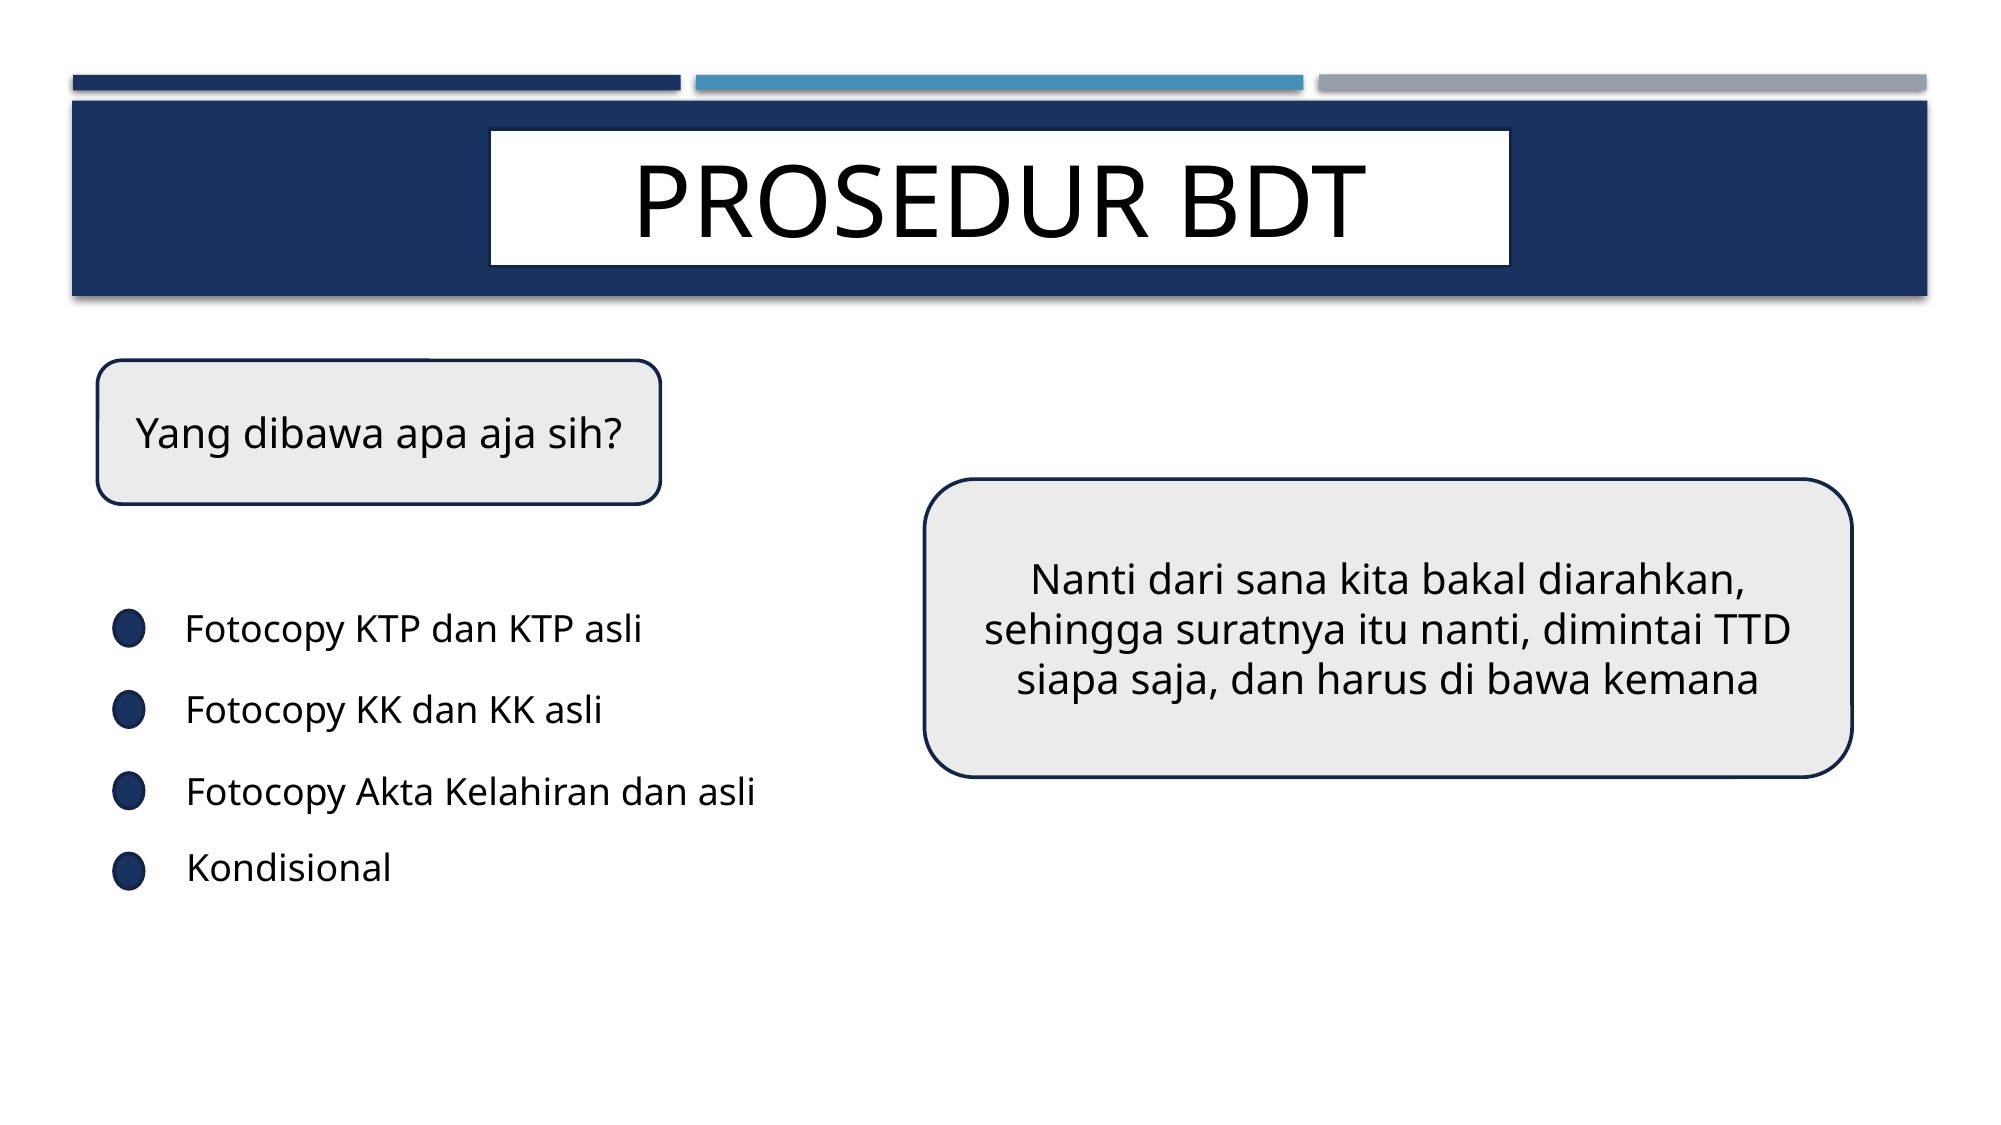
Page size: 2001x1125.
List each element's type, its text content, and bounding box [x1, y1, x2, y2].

text_box [112, 851, 146, 891]
text_box Fotocopy KTP dan KTP asli [169, 597, 658, 658]
text_box [112, 608, 146, 648]
text_box Nanti dari sana kita bakal diarahkan, sehingga suratnya itu nanti, dimintai TTD siapa saja, dan harus di bawa kemana [922, 477, 1854, 780]
text_box Yang dibawa apa aja sih? [95, 358, 663, 506]
text_box [112, 771, 146, 811]
text_box Kondisional [171, 836, 408, 897]
text_box Fotocopy Akta Kelahiran dan asli [170, 760, 772, 821]
text_box [112, 689, 146, 729]
text_box Fotocopy KK dan KK asli [170, 679, 619, 739]
title PROSEDUR BDT [488, 127, 1512, 268]
